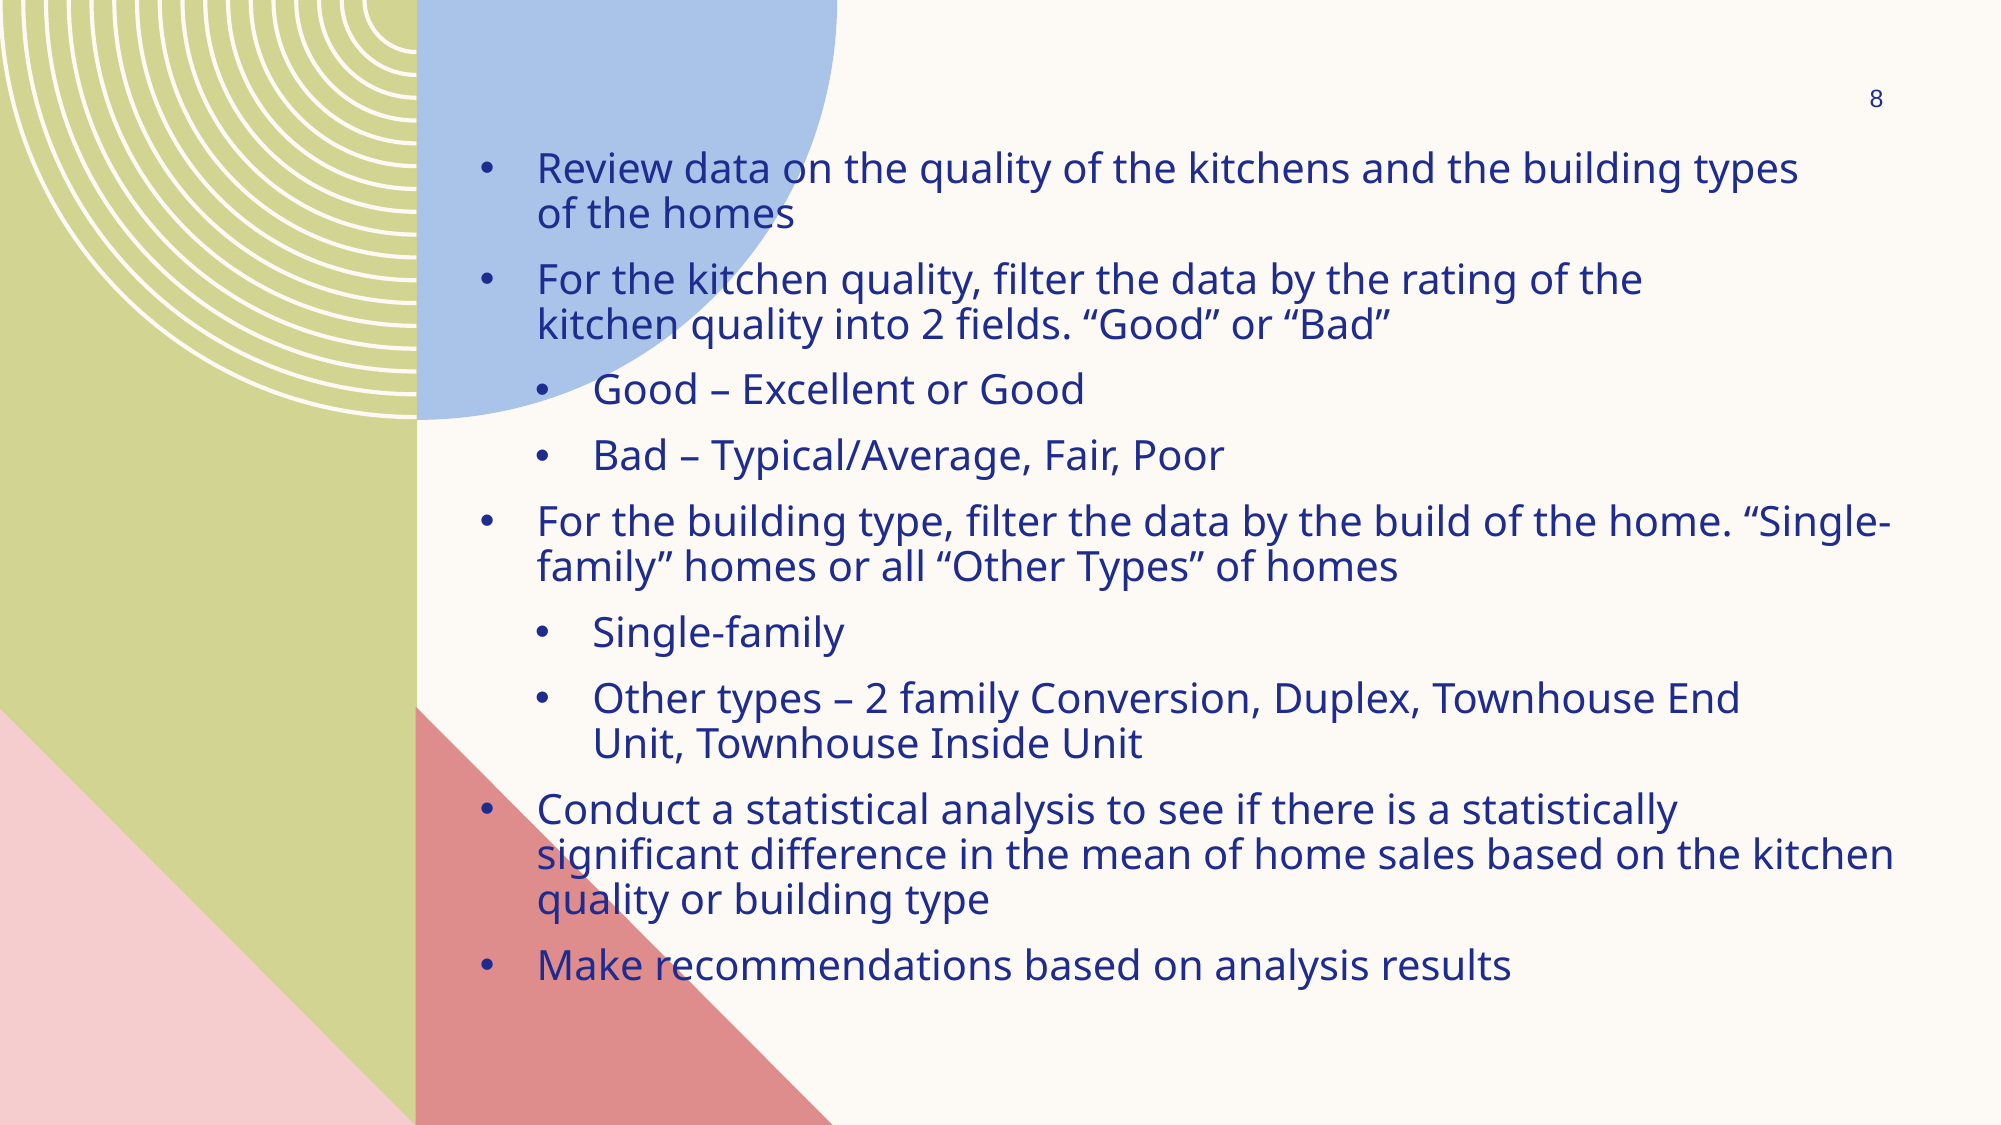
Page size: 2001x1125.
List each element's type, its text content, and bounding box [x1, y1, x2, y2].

slide_number 8 [1795, 75, 1958, 120]
text_box Review data on the quality of the kitchens and the building types of the homes For the kitchen quality, filter the data by the rating of the kitchen quality into 2 fields. “Good” or “Bad” Good – Excellent or Good Bad – Typical/Average, Fair, Poor For the building type, filter the data by the build of the home. “Single-family” homes or all “Other Types” of homes Single-family Other types – 2 family Conversion, Duplex, Townhouse End Unit, Townhouse Inside Unit Conduct a statistical analysis to see if there is a statistically significant difference in the mean of home sales based on the kitchen quality or building type Make recommendations based on analysis results [464, 139, 1924, 1037]
